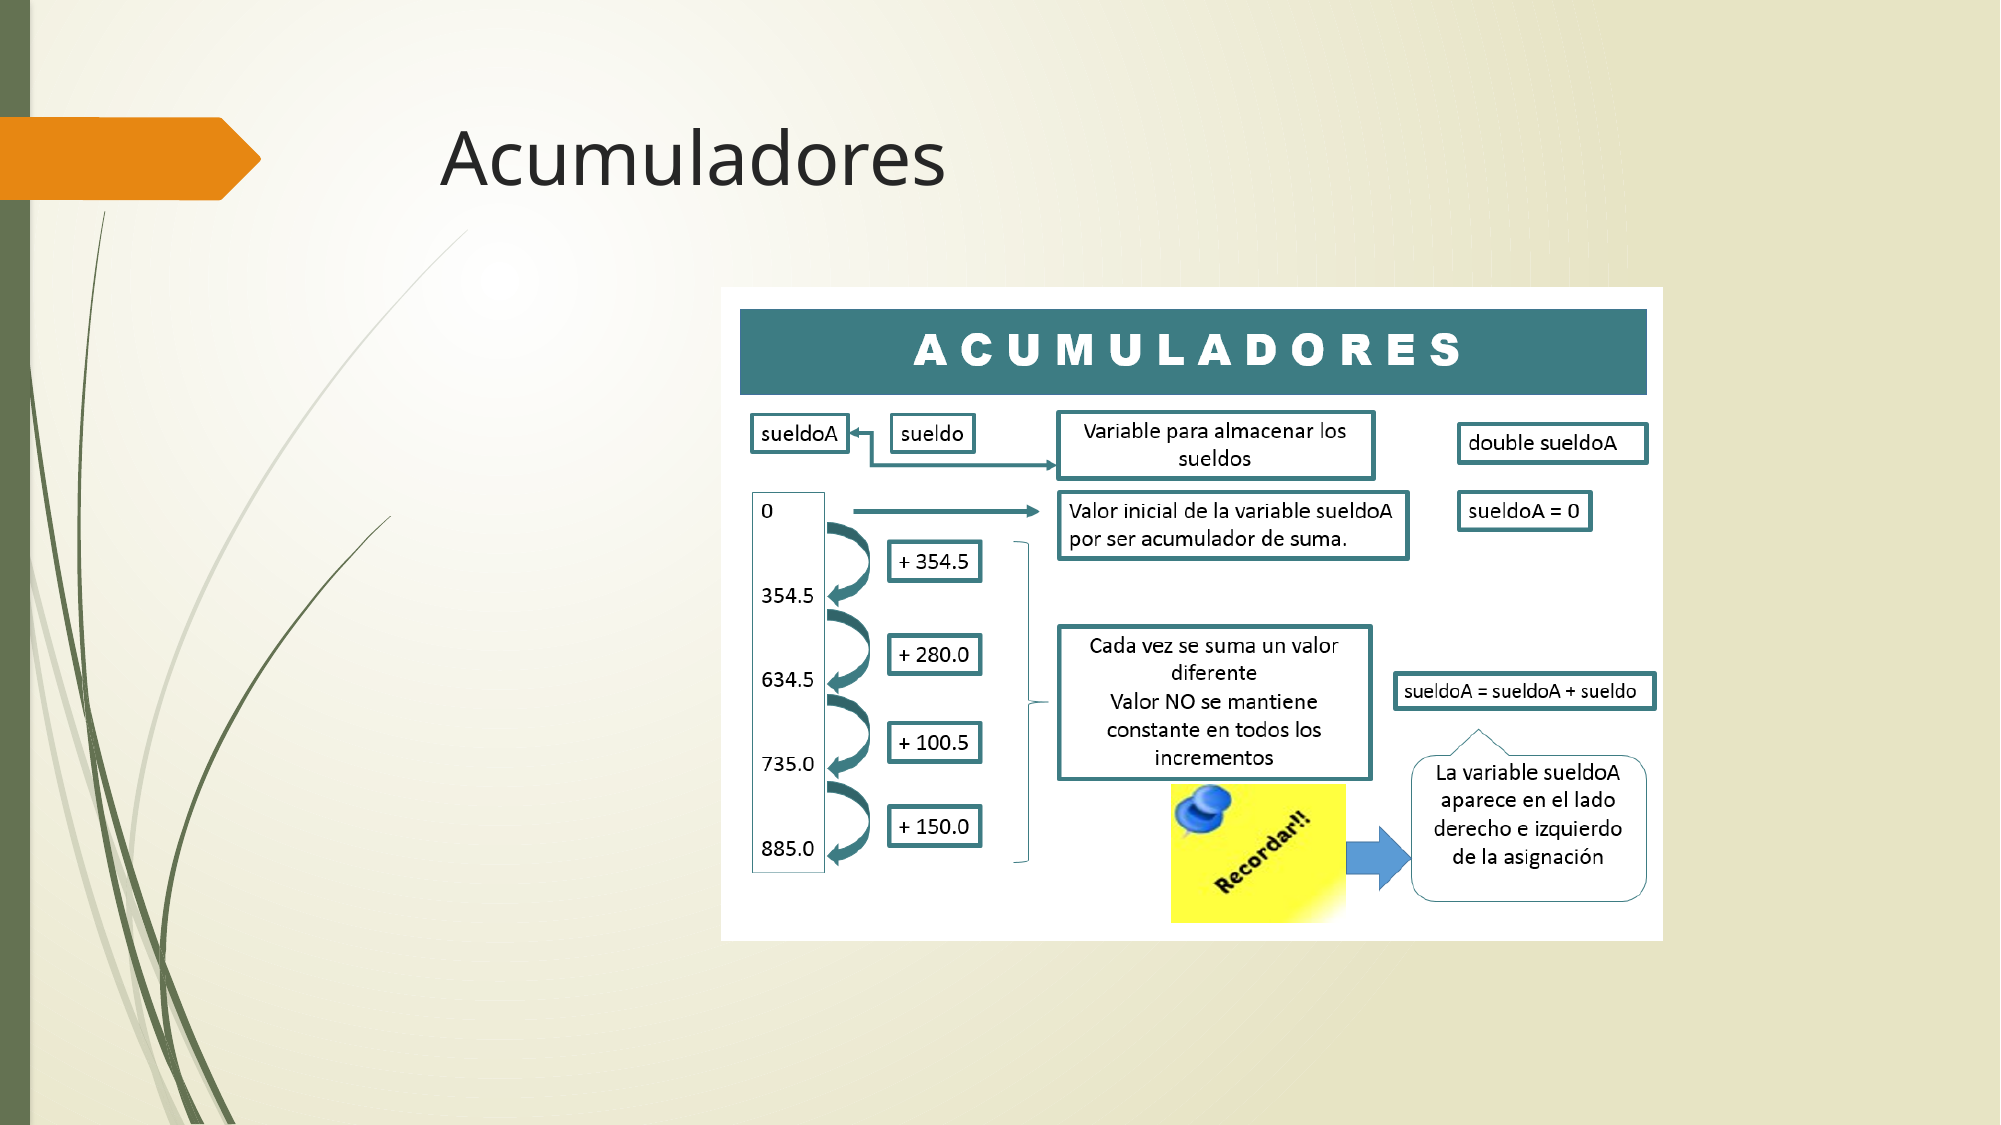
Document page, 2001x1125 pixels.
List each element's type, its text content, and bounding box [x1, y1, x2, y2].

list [720, 287, 1663, 941]
title Acumuladores [425, 102, 1888, 313]
